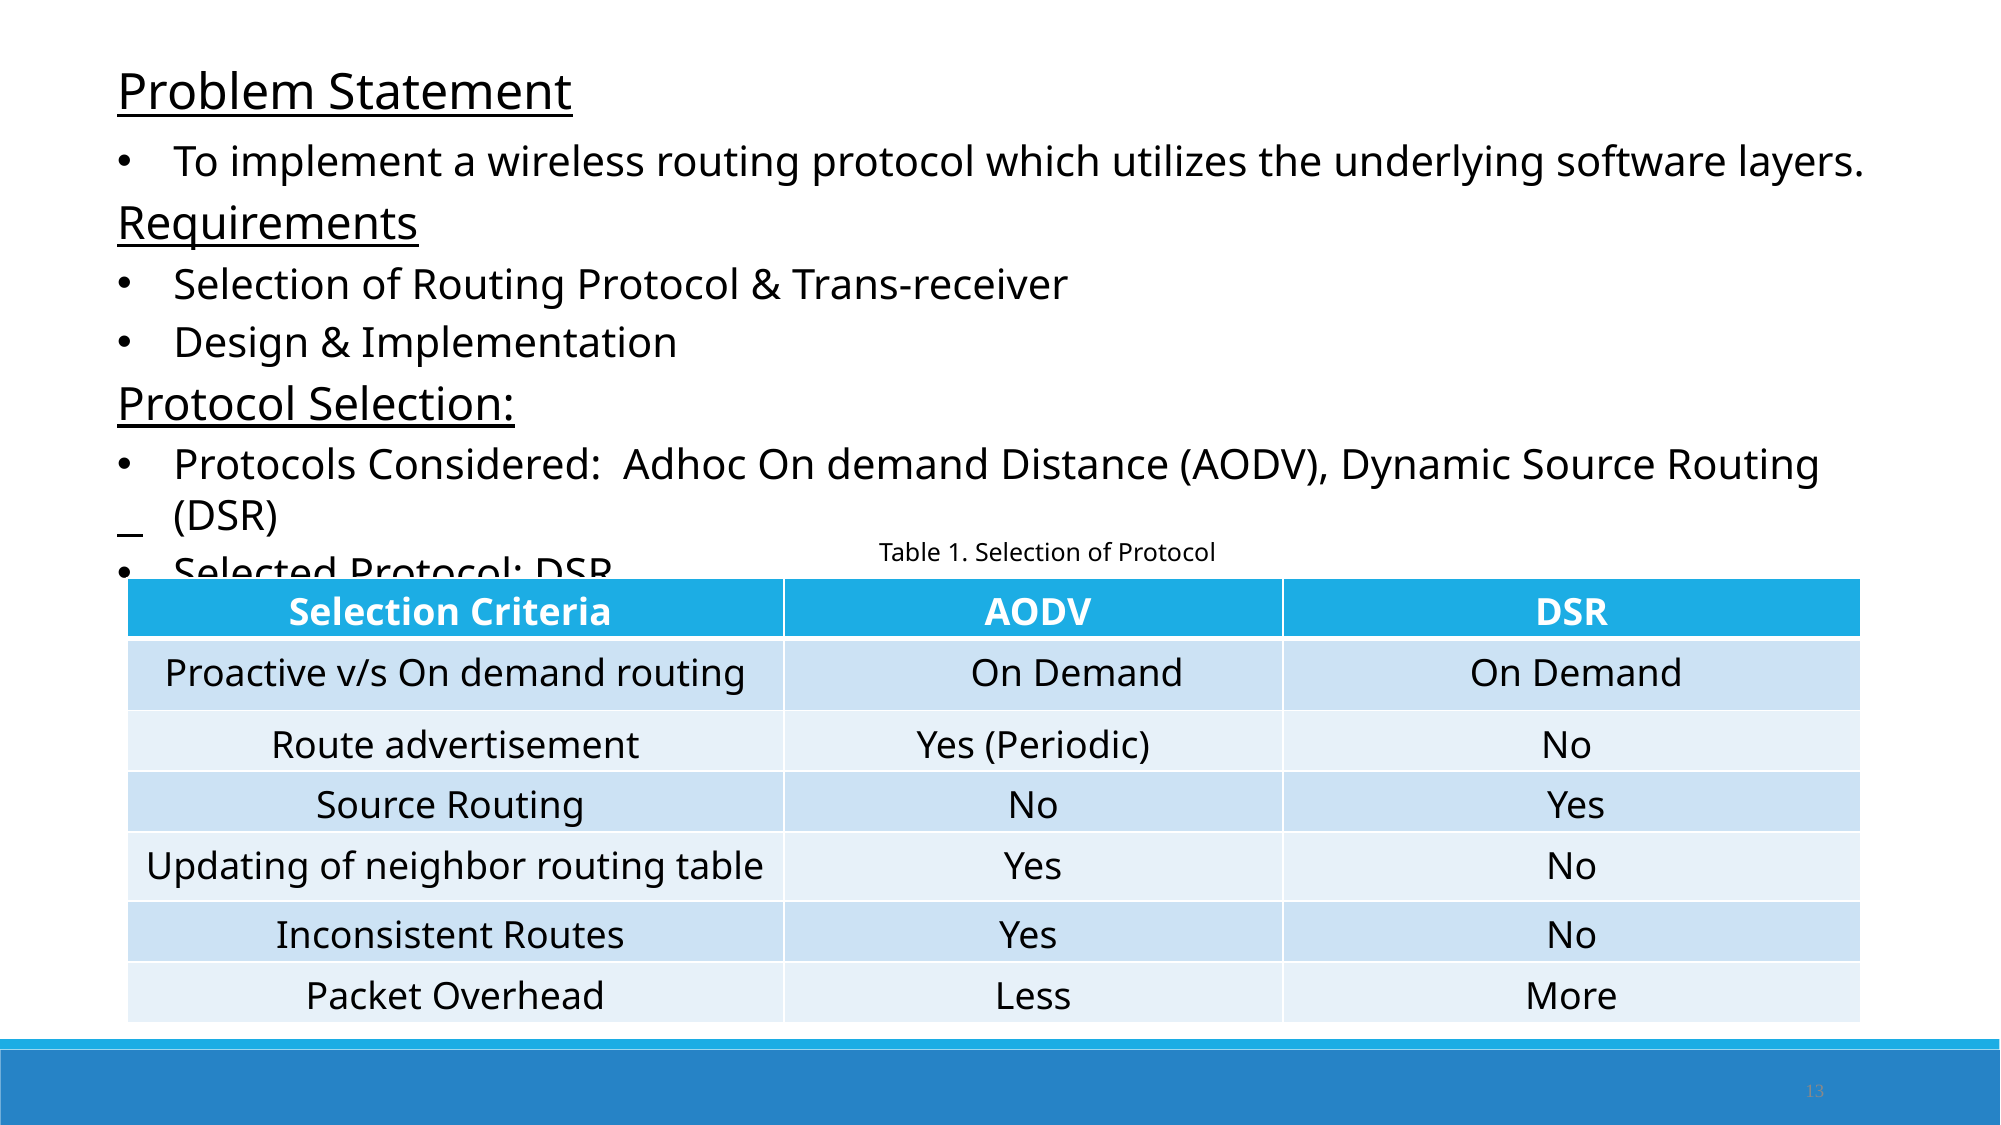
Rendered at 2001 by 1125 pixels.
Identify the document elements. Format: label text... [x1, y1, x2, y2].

table_cell Route advertisement [128, 711, 783, 770]
table_cell Yes [785, 833, 1282, 900]
table_cell Proactive v/s On demand routing [128, 641, 783, 710]
table_cell Yes [785, 902, 1282, 961]
table_cell Less [785, 963, 1282, 1022]
table_cell Yes (Periodic) [785, 711, 1282, 770]
text_box Table 1. Selection of Protocol [809, 529, 1294, 575]
table_cell No [1284, 833, 1860, 900]
table_cell No [785, 772, 1282, 831]
table_header Selection Criteria [128, 579, 783, 636]
text_box To implement a wireless routing protocol which utilizes the underlying software layers. Requirements Selection of Routing Protocol & Trans-receiver Design & Implementation Protocol Selection: Protocols Considered: Adhoc On demand Distance (AODV), Dynamic Source Routing (DSR) Selected Protocol: DSR [102, 127, 1936, 721]
table_cell Packet Overhead [128, 963, 783, 1022]
table_cell No [1284, 711, 1860, 770]
text_box Problem Statement [102, 52, 1478, 127]
table_cell On Demand [785, 641, 1282, 710]
table_cell On Demand [1284, 641, 1860, 710]
table_cell Yes [1284, 772, 1860, 831]
table_header AODV [785, 579, 1282, 636]
table_header DSR [1284, 579, 1860, 636]
slide_number 13 [1624, 1059, 1840, 1120]
table_cell Updating of neighbor routing table [128, 833, 783, 900]
table_cell Inconsistent Routes [128, 902, 783, 961]
table_cell No [1284, 902, 1860, 961]
table_cell Source Routing [128, 772, 783, 831]
table_cell More [1284, 963, 1860, 1022]
